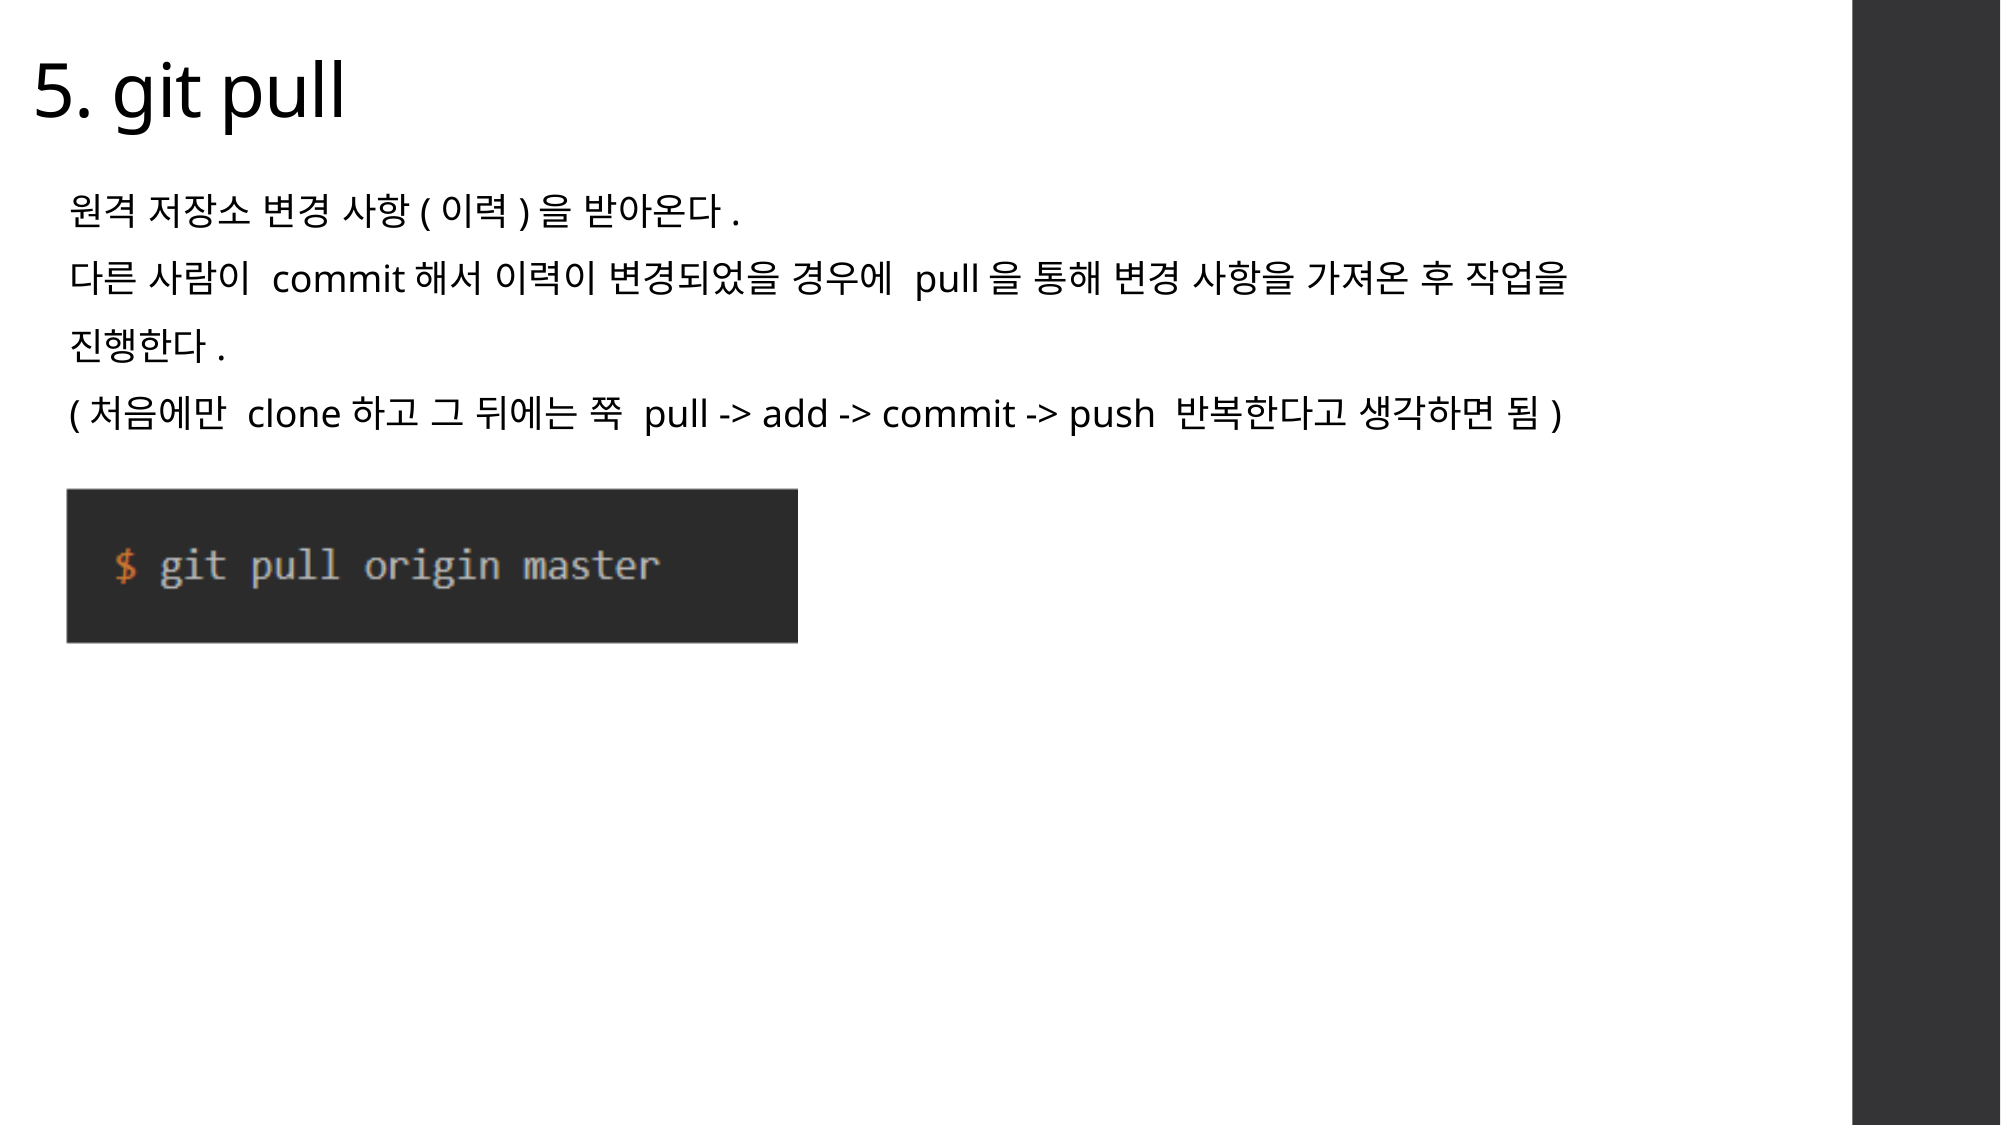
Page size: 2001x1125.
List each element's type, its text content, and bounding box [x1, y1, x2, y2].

text_box 원격 저장소 변경 사항(이력)을 받아온다. 다른 사람이 commit해서 이력이 변경되었을 경우에 pull을 통해 변경 사항을 가져온 후 작업을 진행한다. (처음에만 clone하고 그 뒤에는 쭉 pull -> add -> commit -> push 반복한다고 생각하면 됨) [54, 157, 1706, 511]
title 5. git pull [17, 14, 1743, 142]
picture [39, 447, 798, 678]
